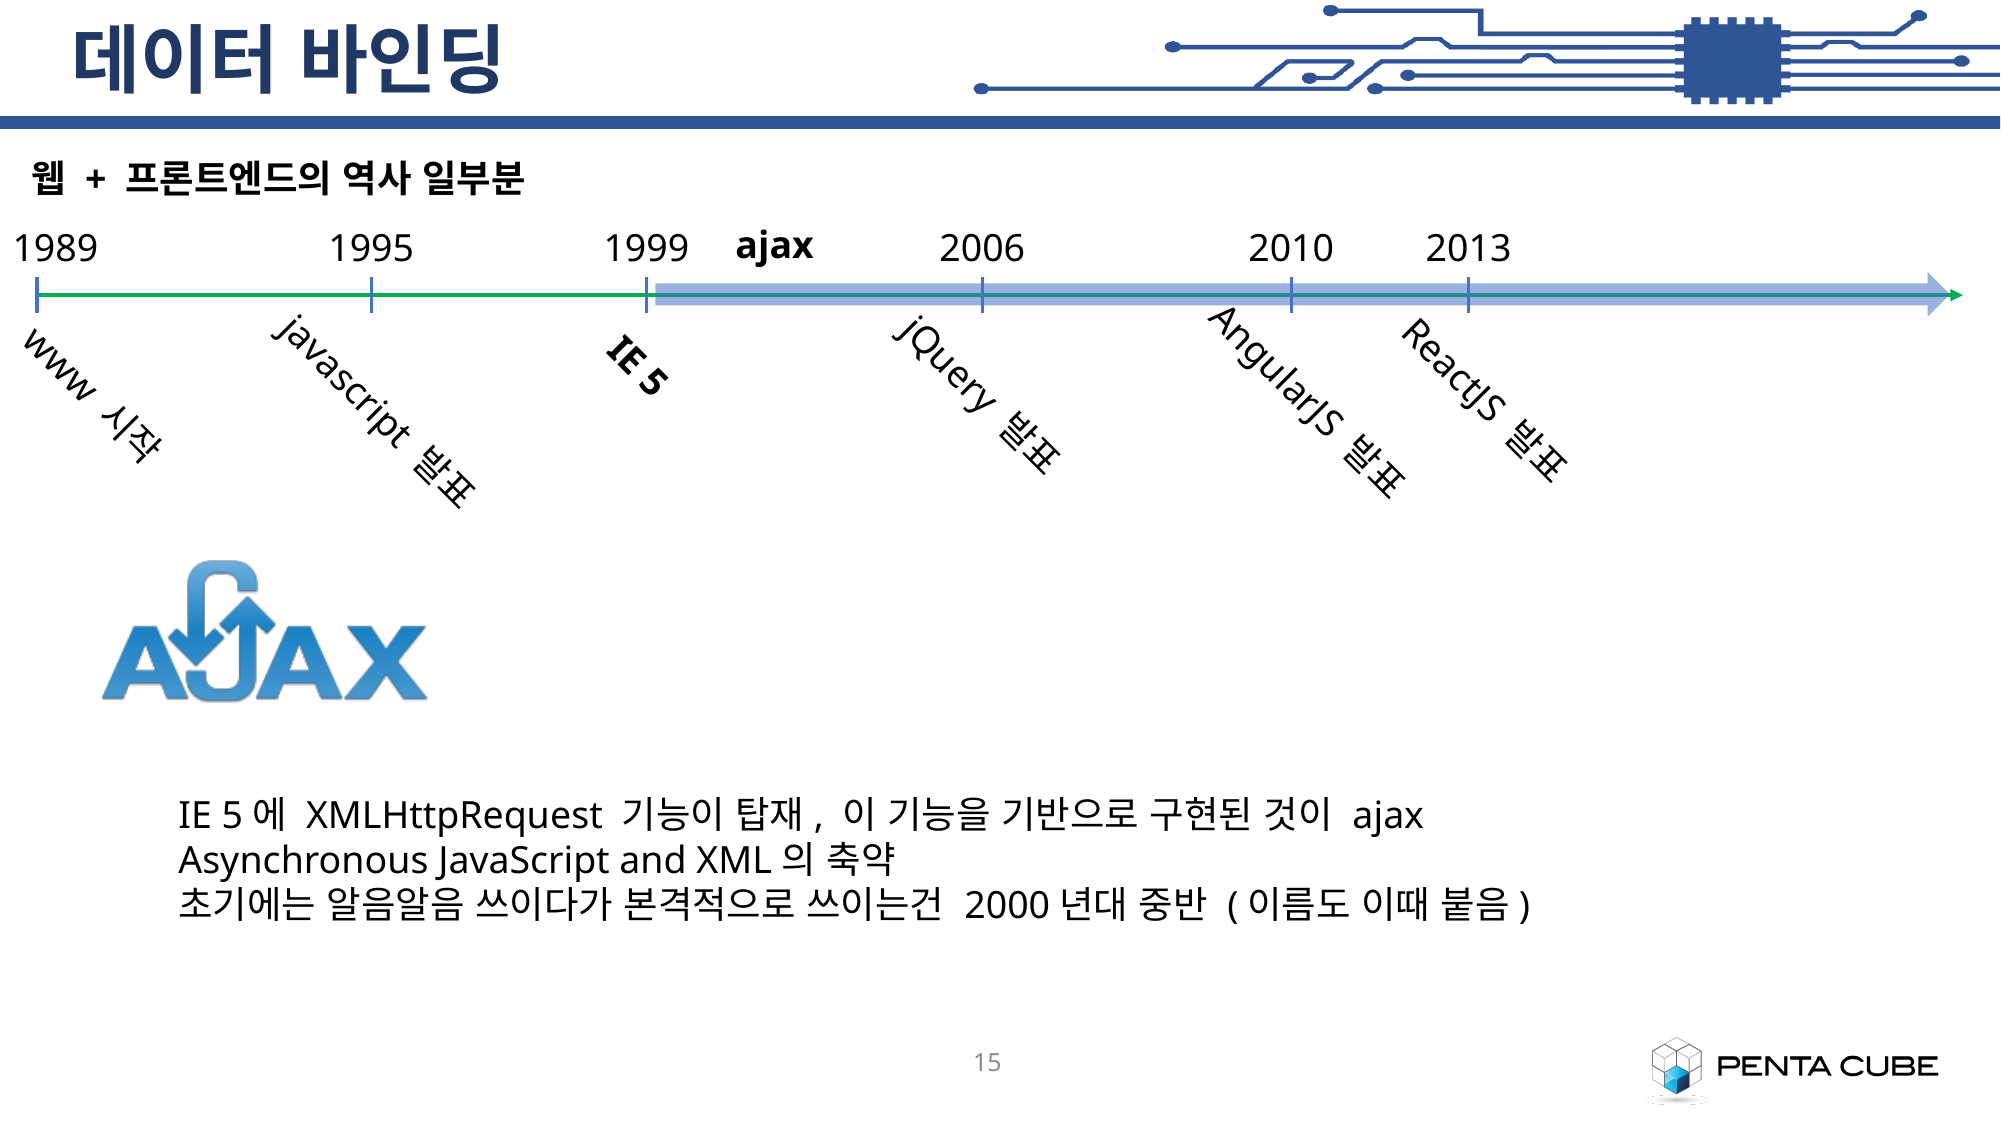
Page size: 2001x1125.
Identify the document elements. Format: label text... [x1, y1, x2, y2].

text_box [654, 296, 982, 307]
text_box [1469, 269, 1952, 295]
text_box AngularJS 발표 [1186, 307, 1432, 523]
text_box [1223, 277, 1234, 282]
text_box 1989 [0, 216, 114, 277]
text_box [983, 282, 1291, 295]
picture [92, 548, 437, 715]
text_box 1995 [313, 216, 430, 277]
text_box IE 5에 XMLHttpRequest 기능이 탑재, 이 기능을 기반으로 구현된 것이 ajax Asynchronous JavaScript and XML의 축약 초기에는 알음알음 쓰이다가 본격적으로 쓰이는건 2000년대 중반 (이름도 이때 붙음) [163, 783, 1546, 934]
slide_number 15 [762, 1034, 1213, 1094]
title 데이터 바인딩 [56, 3, 1927, 123]
text_box javascript 발표 [257, 296, 502, 533]
text_box 2010 [1233, 216, 1349, 277]
text_box [1469, 296, 1950, 320]
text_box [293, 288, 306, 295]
text_box 웹 + 프론트엔드의 역사 일부분 [16, 147, 541, 208]
text_box jQuery 발표 [878, 307, 1088, 499]
text_box ReactJS 발표 [1378, 307, 1594, 508]
picture [1640, 1028, 1941, 1115]
text_box IE 5 [584, 310, 696, 422]
text_box [654, 282, 982, 295]
text_box ajax [720, 214, 830, 274]
text_box 1999 [588, 216, 705, 277]
text_box 2006 [924, 216, 1041, 277]
text_box www 시작 [0, 300, 188, 489]
text_box [983, 296, 1291, 307]
text_box [1292, 296, 1468, 307]
text_box 2013 [1410, 216, 1527, 277]
picture [658, 0, 2000, 116]
text_box [1292, 282, 1468, 295]
